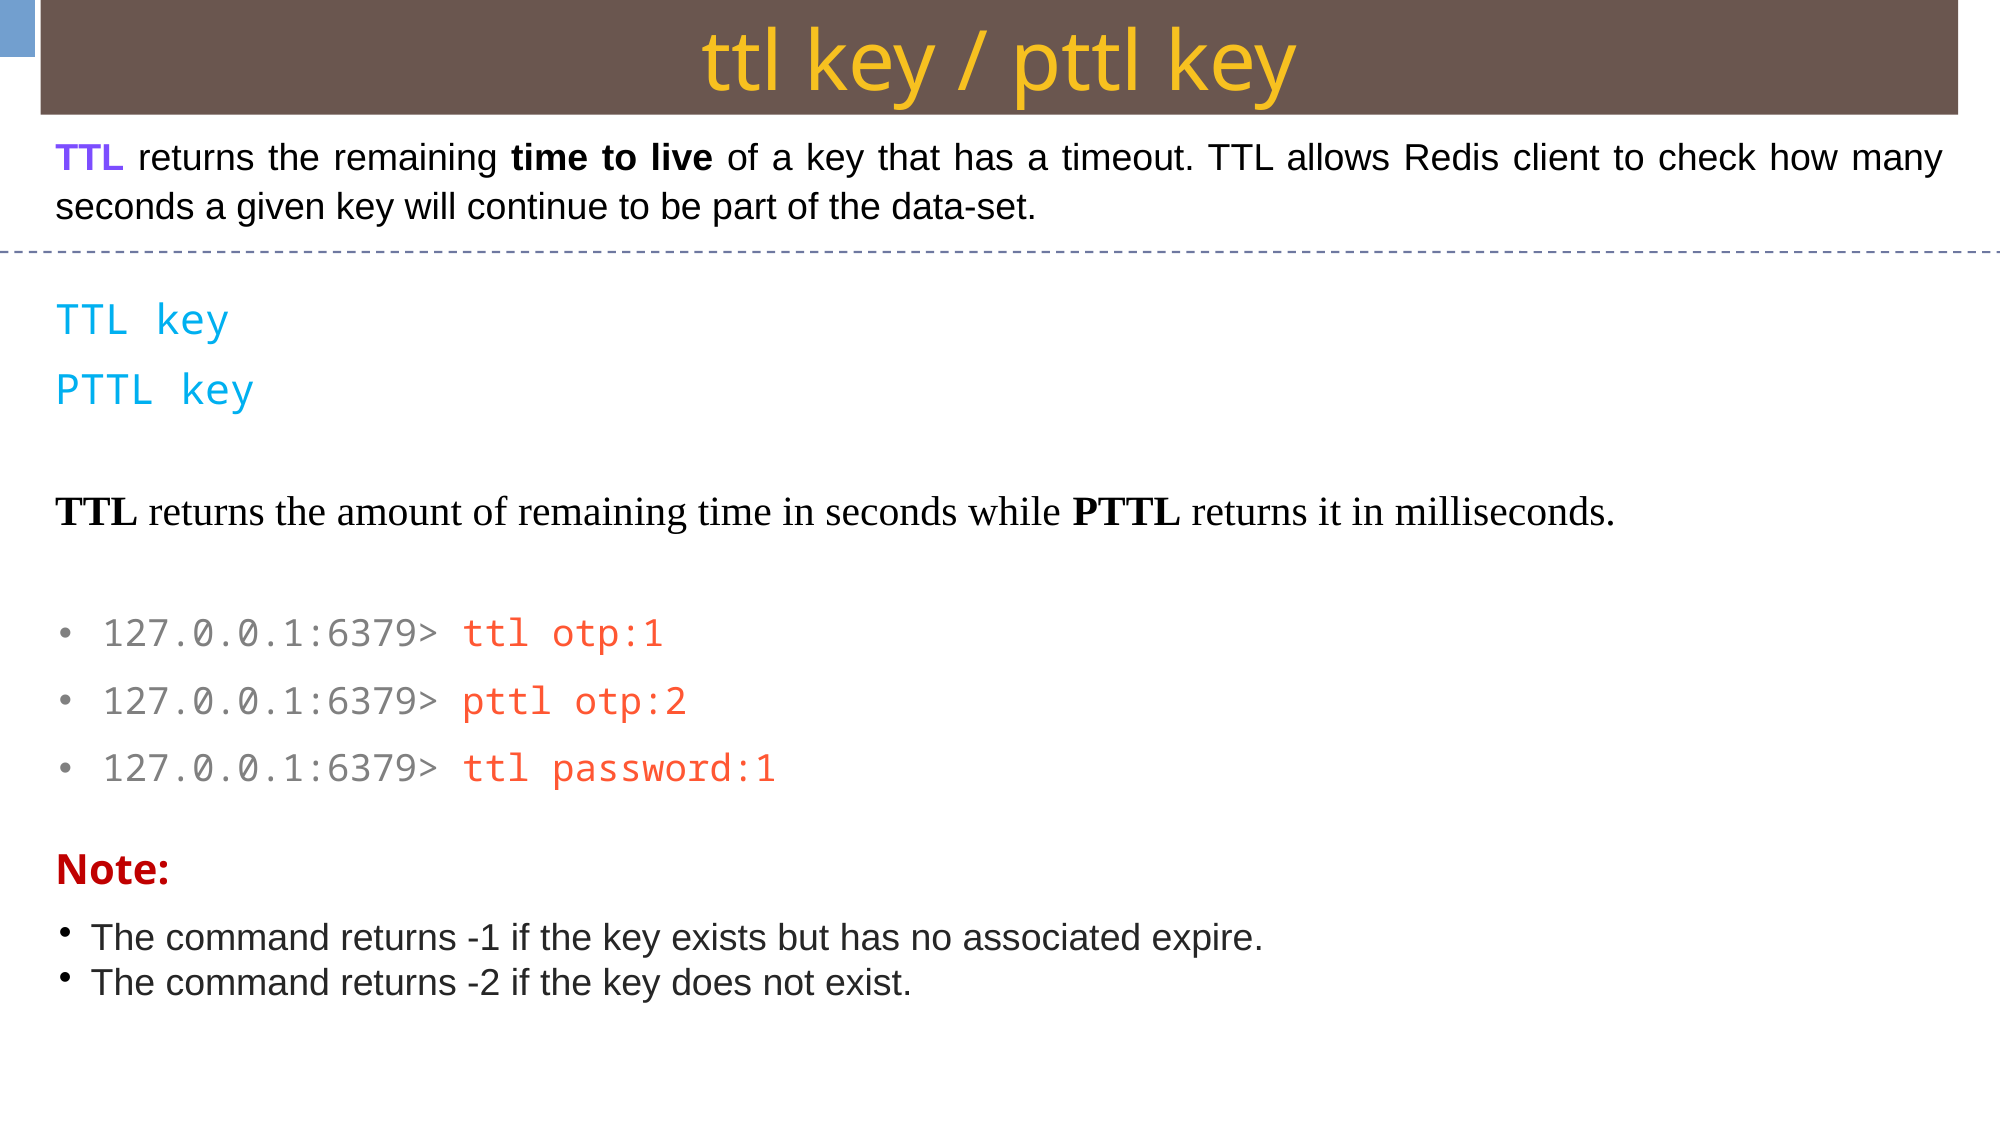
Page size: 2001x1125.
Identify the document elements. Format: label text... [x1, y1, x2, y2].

text_box TTL returns the amount of remaining time in seconds while PTTL returns it in milliseconds. [40, 476, 1959, 552]
text_box ttl key / pttl key [40, 0, 1959, 115]
text_box Note: The command returns -1 if the key exists but has no associated expire. The command returns -2 if the key does not exist. [40, 835, 1490, 999]
text_box TTL returns the remaining time to live of a key that has a timeout. TTL allows Redis client to check how many seconds a given key will continue to be part of the data-set. [40, 125, 1959, 235]
text_box TTL key PTTL key [40, 285, 1959, 421]
text_box 127.0.0.1:6379> ttl otp:1 127.0.0.1:6379> pttl otp:2 127.0.0.1:6379> ttl password:1 [40, 579, 1495, 797]
